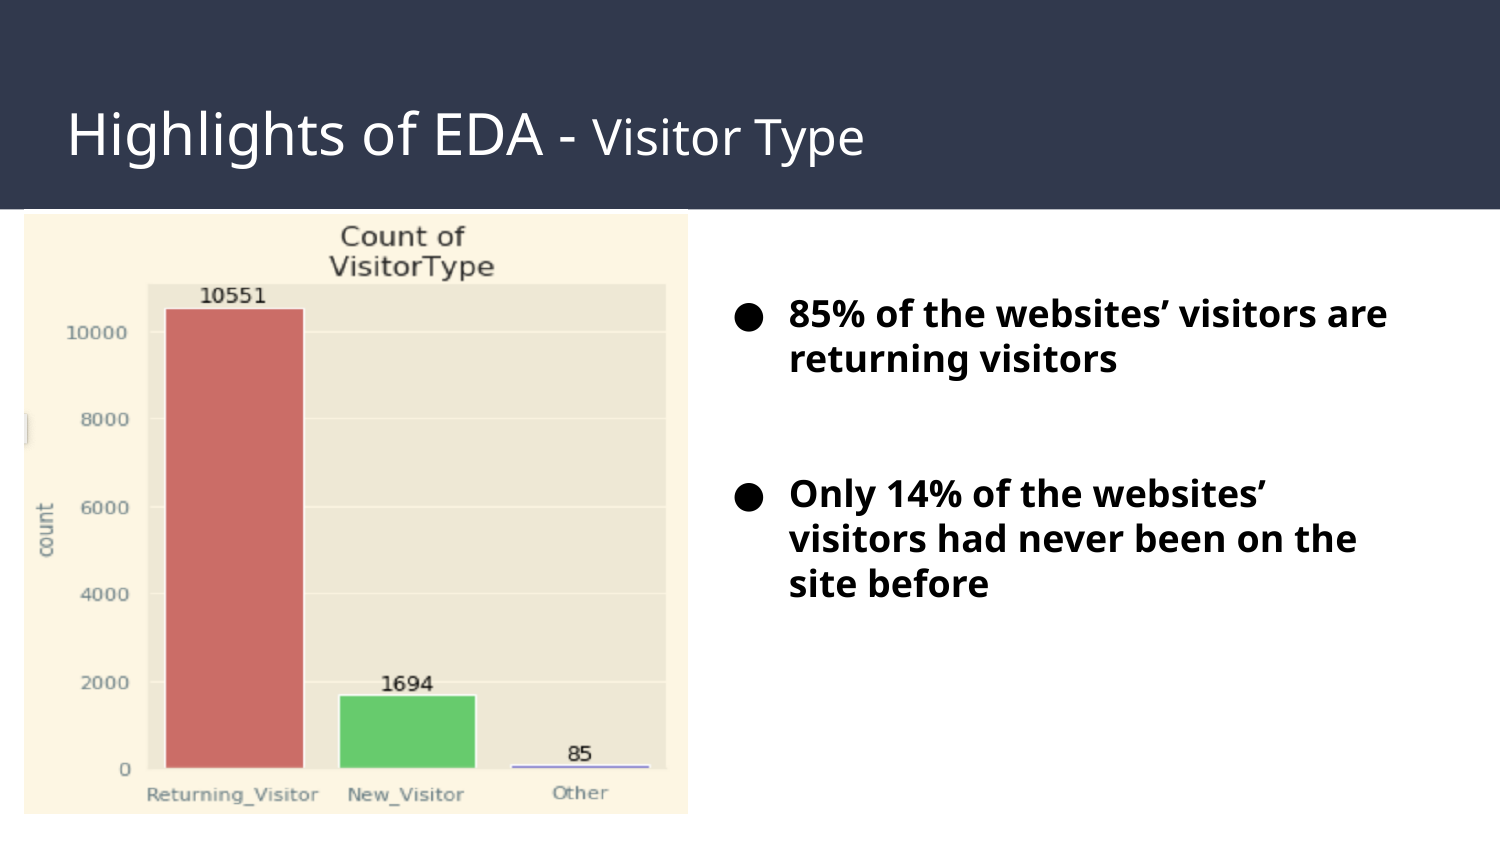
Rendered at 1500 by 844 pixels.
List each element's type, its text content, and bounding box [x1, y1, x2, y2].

title Highlights of EDA - Visitor Type [51, 82, 1449, 185]
text_box 85% of the websites’ visitors are returning visitors Only 14% of the websites’ visitors had never been on the site before [698, 275, 1420, 782]
picture [24, 209, 688, 819]
